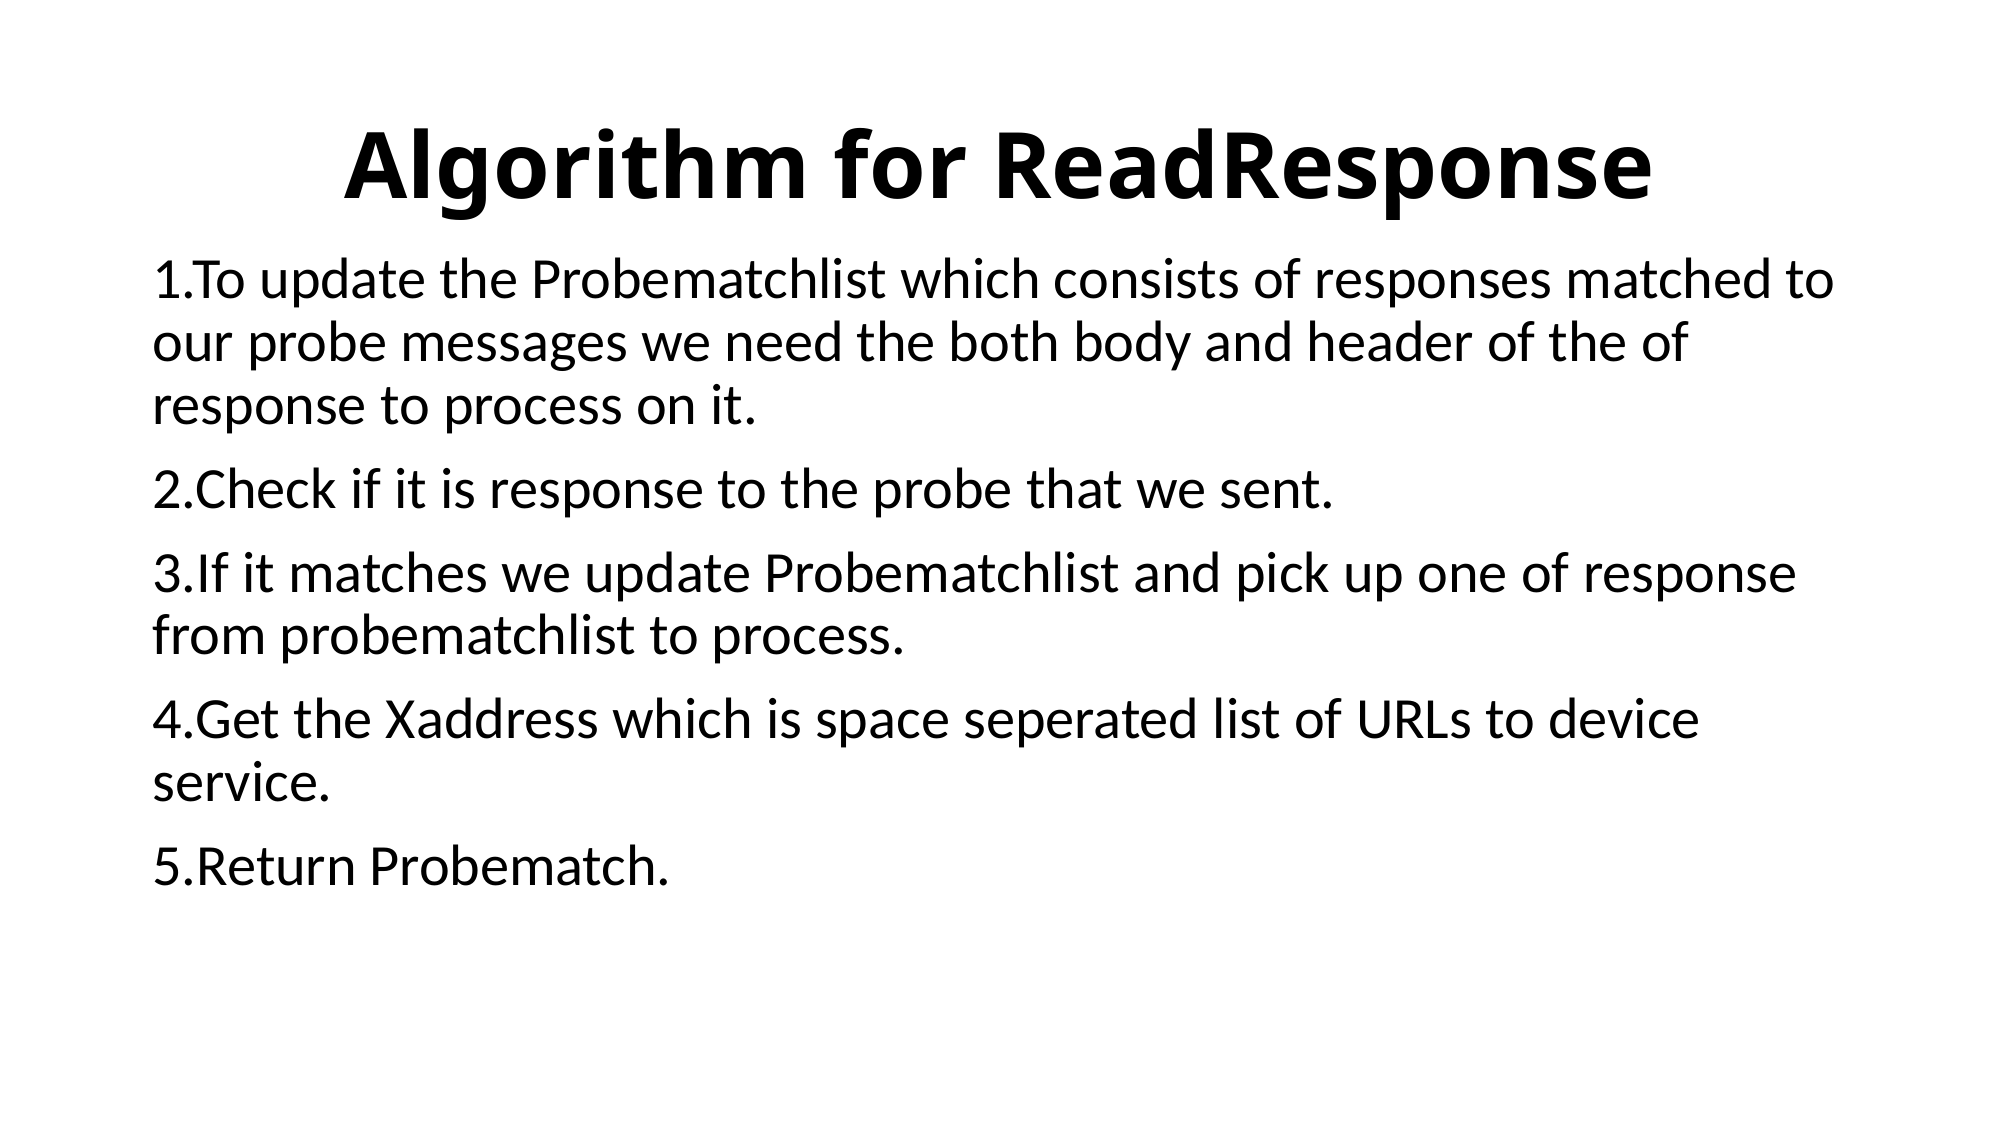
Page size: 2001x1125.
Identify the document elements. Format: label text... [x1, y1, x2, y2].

list 1.To update the Probematchlist which consists of responses matched to our probe messages we need the both body and header of the of response to process on it. 2.Check if it is response to the probe that we sent. 3.If it matches we update Probematchlist and pick up one of response from probematchlist to process. 4.Get the Xaddress which is space seperated list of URLs to device service. 5.Return Probematch. [137, 240, 1863, 1014]
title Algorithm for ReadResponse [137, 59, 1863, 240]
